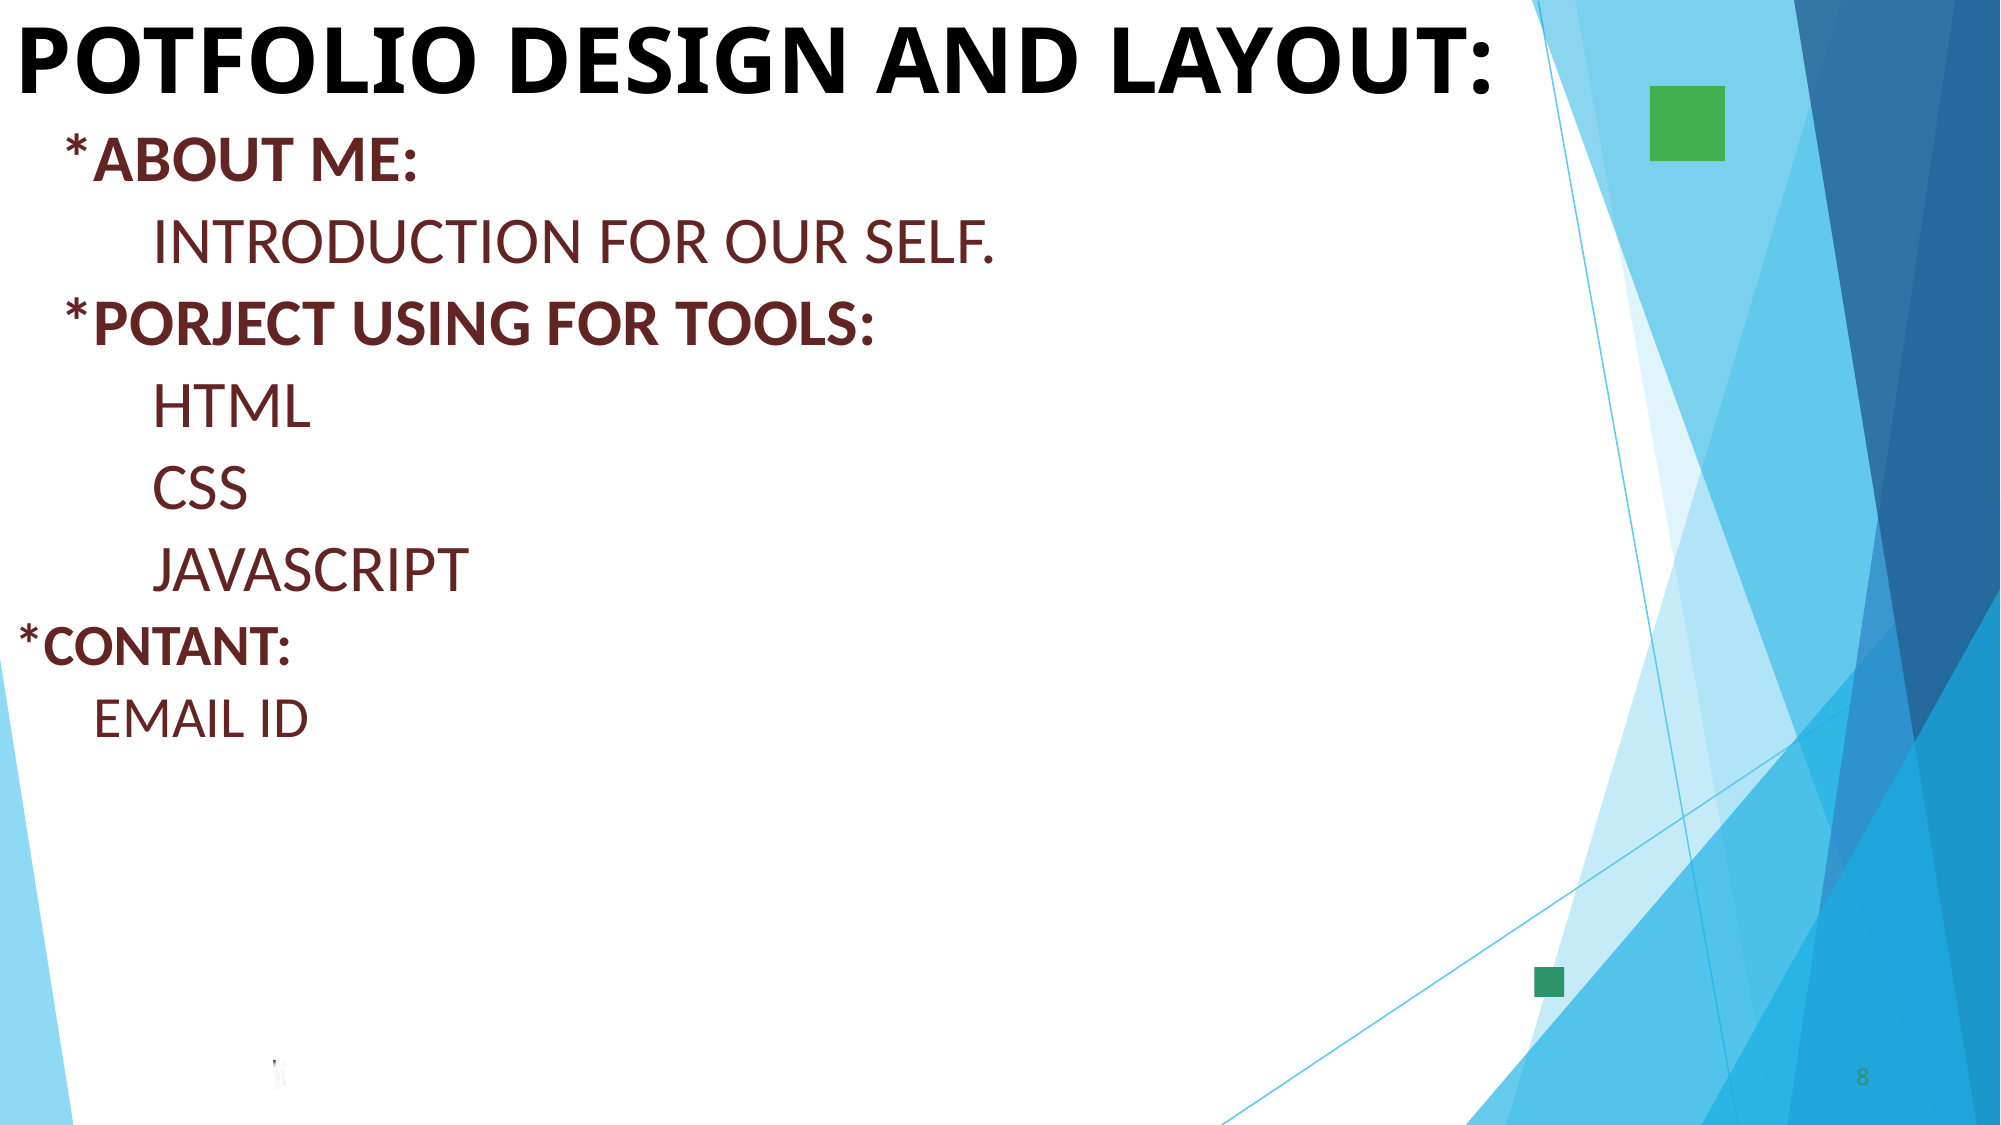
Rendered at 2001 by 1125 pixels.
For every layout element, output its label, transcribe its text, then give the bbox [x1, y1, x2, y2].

text_box POTFOLIO DESIGN AND LAYOUT: *ABOUT ME: INTRODUCTION FOR OUR SELF. *PORJECT USING FOR TOOLS: HTML CSS JAVASCRIPT *CONTANT: EMAIL ID [12, 0, 1675, 1056]
picture [273, 1060, 287, 1091]
text_box [1675, 86, 1725, 162]
text_box 8 [1849, 1061, 1888, 1095]
